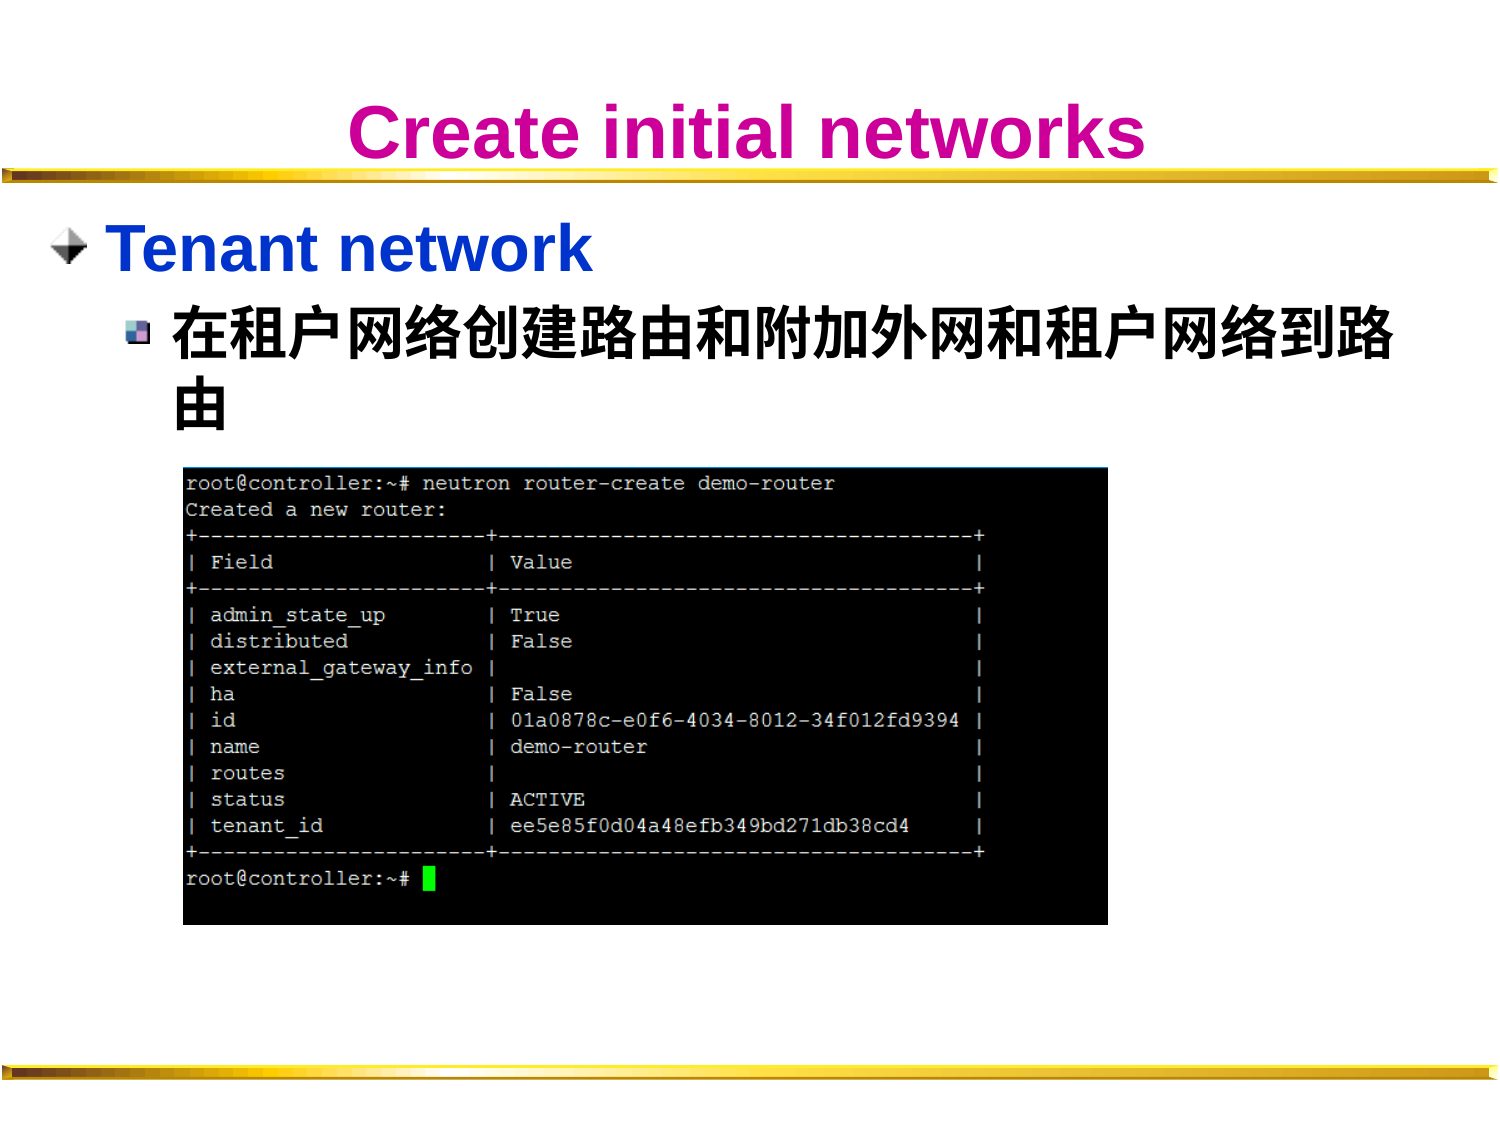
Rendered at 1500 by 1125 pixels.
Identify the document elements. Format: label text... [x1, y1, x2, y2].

list Tenant network 在租户网络创建路由和附加外网和租户网络到路由 [34, 197, 1463, 1041]
picture [182, 467, 1109, 925]
picture [49, 226, 87, 264]
picture [124, 319, 150, 344]
title Create initial networks [34, 96, 1461, 161]
